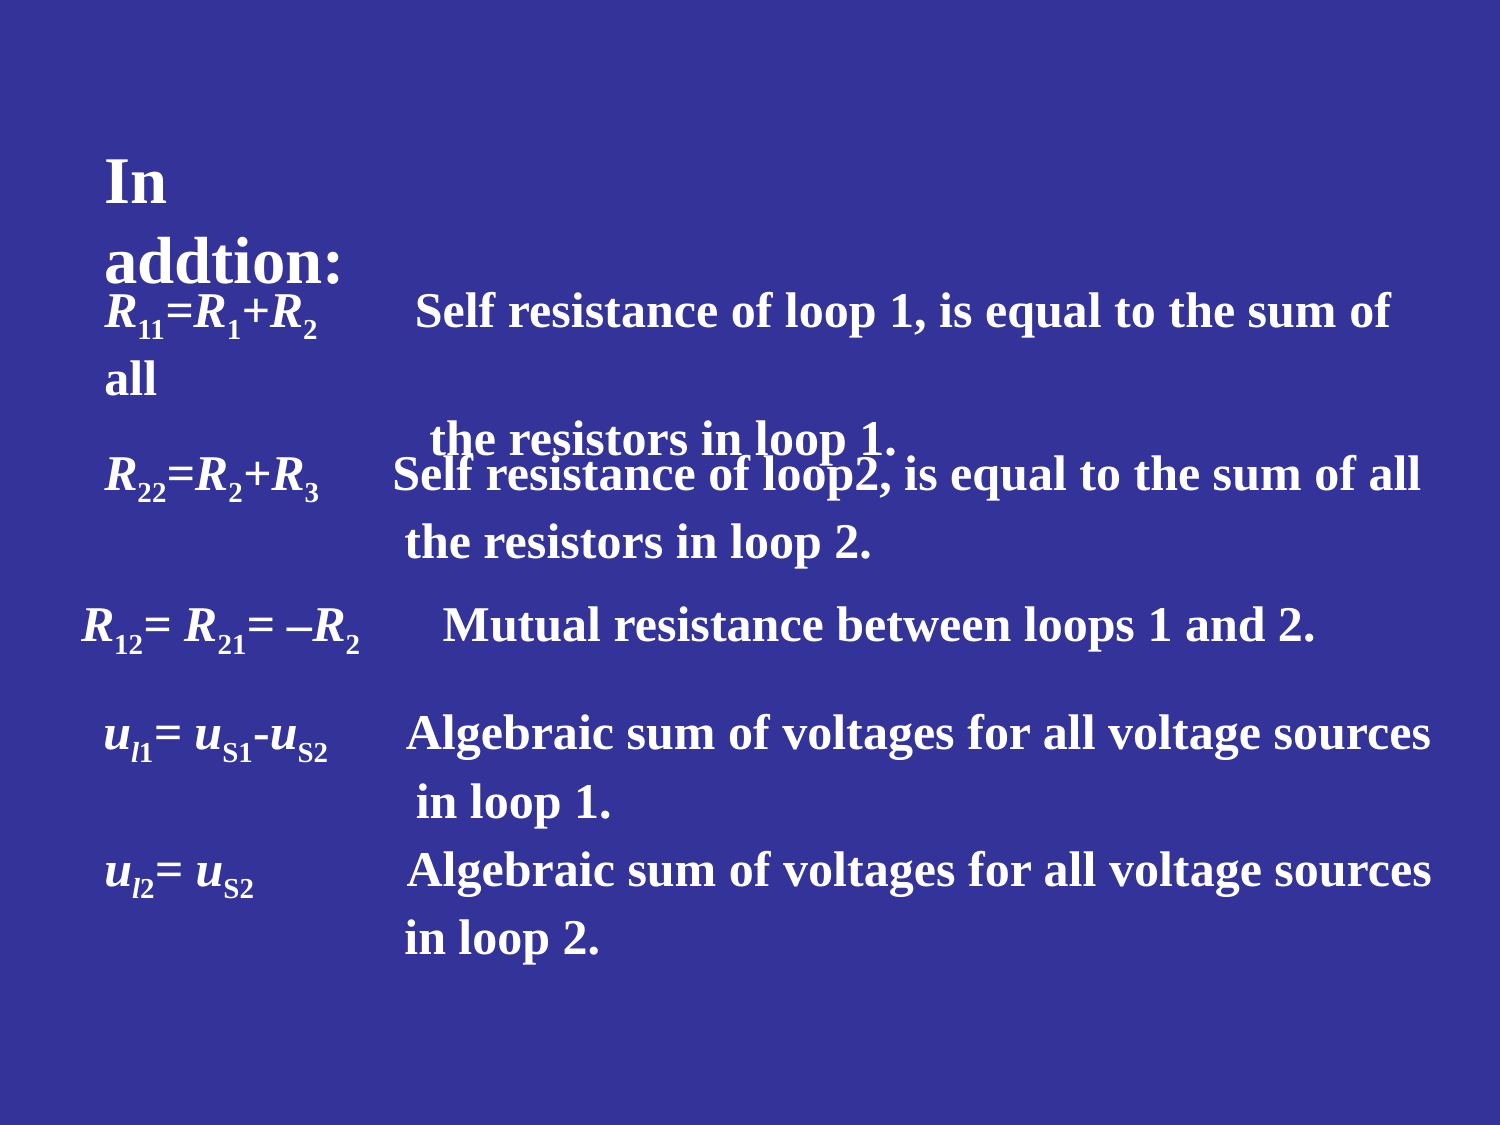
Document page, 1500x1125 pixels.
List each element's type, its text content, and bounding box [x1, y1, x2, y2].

text_box R12= R21= –R2 Mutual resistance between loops 1 and 2. [66, 584, 1434, 668]
text_box R22=R2+R3 Self resistance of loop2, is equal to the sum of all the resistors in loop 2. [89, 433, 1465, 662]
text_box ul2= uS2 Algebraic sum of voltages for all voltage sources in loop 2. [89, 828, 1466, 972]
text_box In addtion: [89, 129, 420, 305]
text_box ul1= uS1-uS2 Algebraic sum of voltages for all voltage sources in loop 1. [88, 692, 1465, 836]
text_box R11=R1+R2 Self resistance of loop 1, is equal to the sum of all the resistors in loop 1. [89, 270, 1466, 474]
